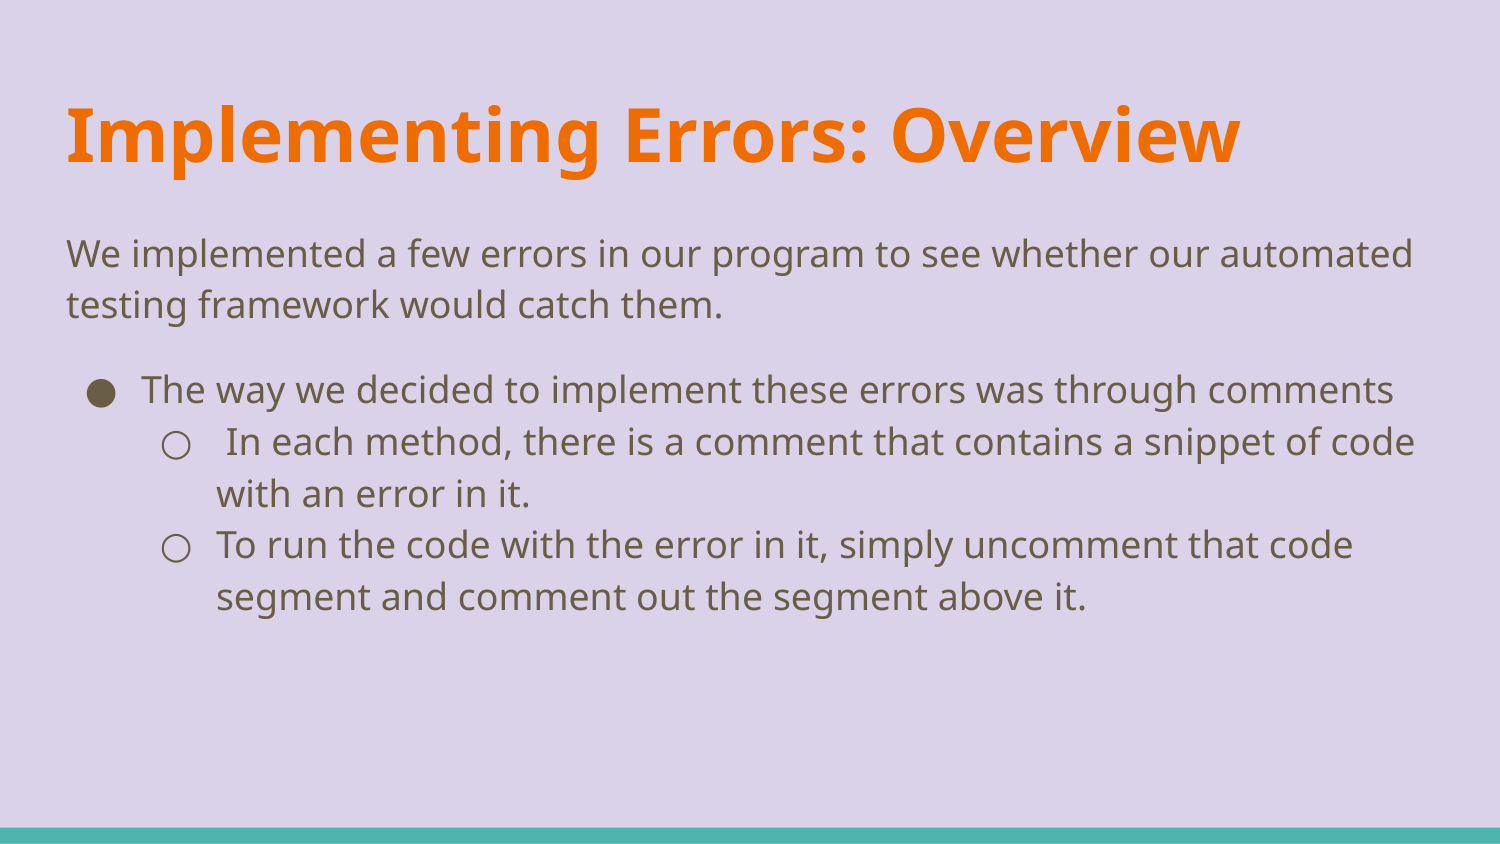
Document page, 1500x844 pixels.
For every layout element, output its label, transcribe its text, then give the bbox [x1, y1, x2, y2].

title Implementing Errors: Overview [51, 72, 1449, 189]
list We implemented a few errors in our program to see whether our automated testing framework would catch them. The way we decided to implement these errors was through comments In each method, there is a comment that contains a snippet of code with an error in it. To run the code with the error in it, simply uncomment that code segment and comment out the segment above it. [51, 207, 1449, 750]
